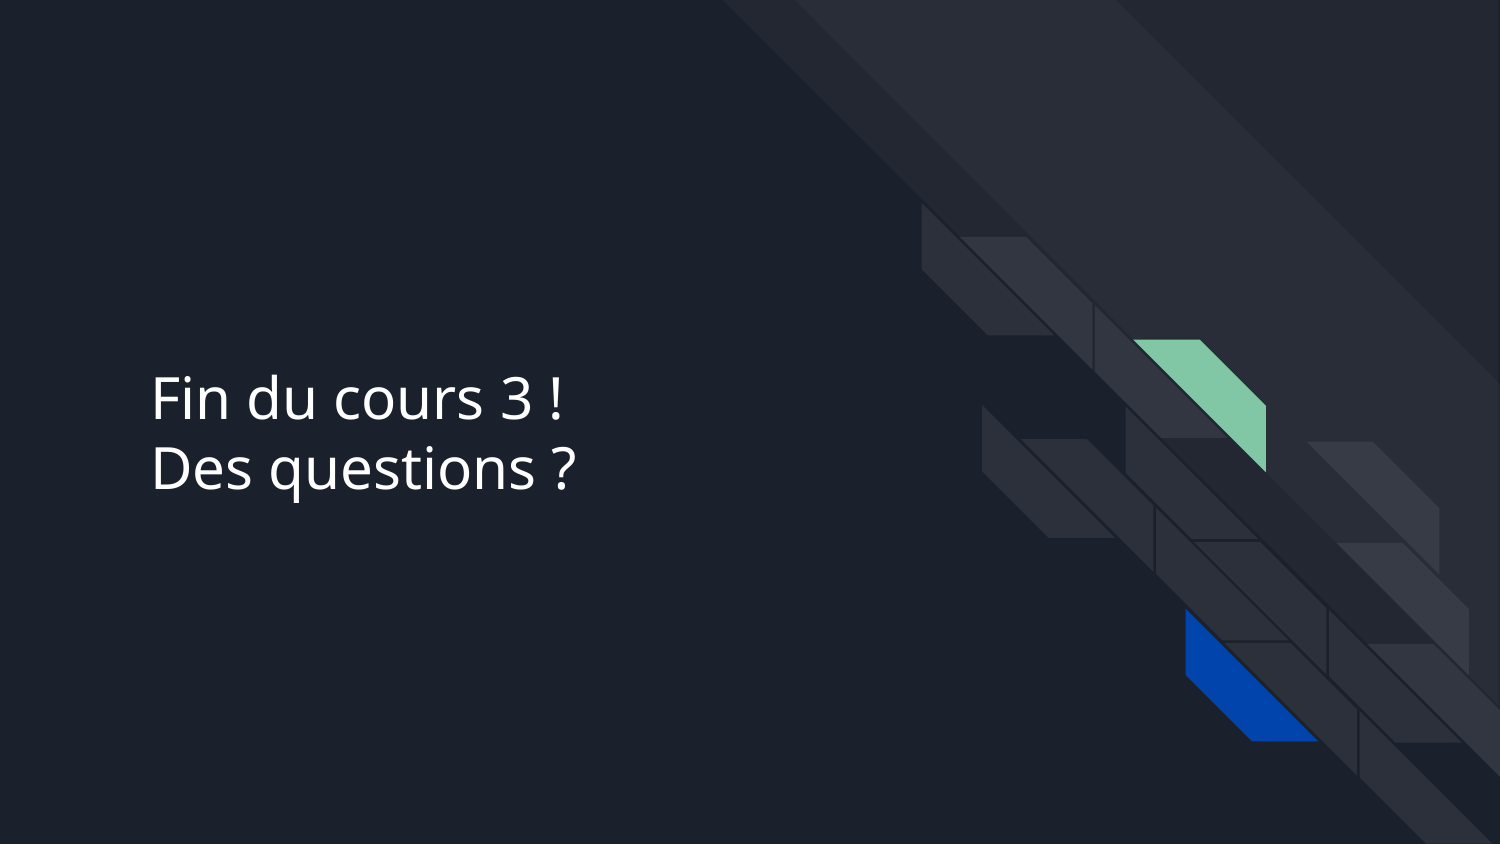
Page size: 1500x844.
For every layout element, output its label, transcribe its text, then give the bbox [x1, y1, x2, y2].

title Fin du cours 3 ! Des questions ? [135, 336, 888, 526]
